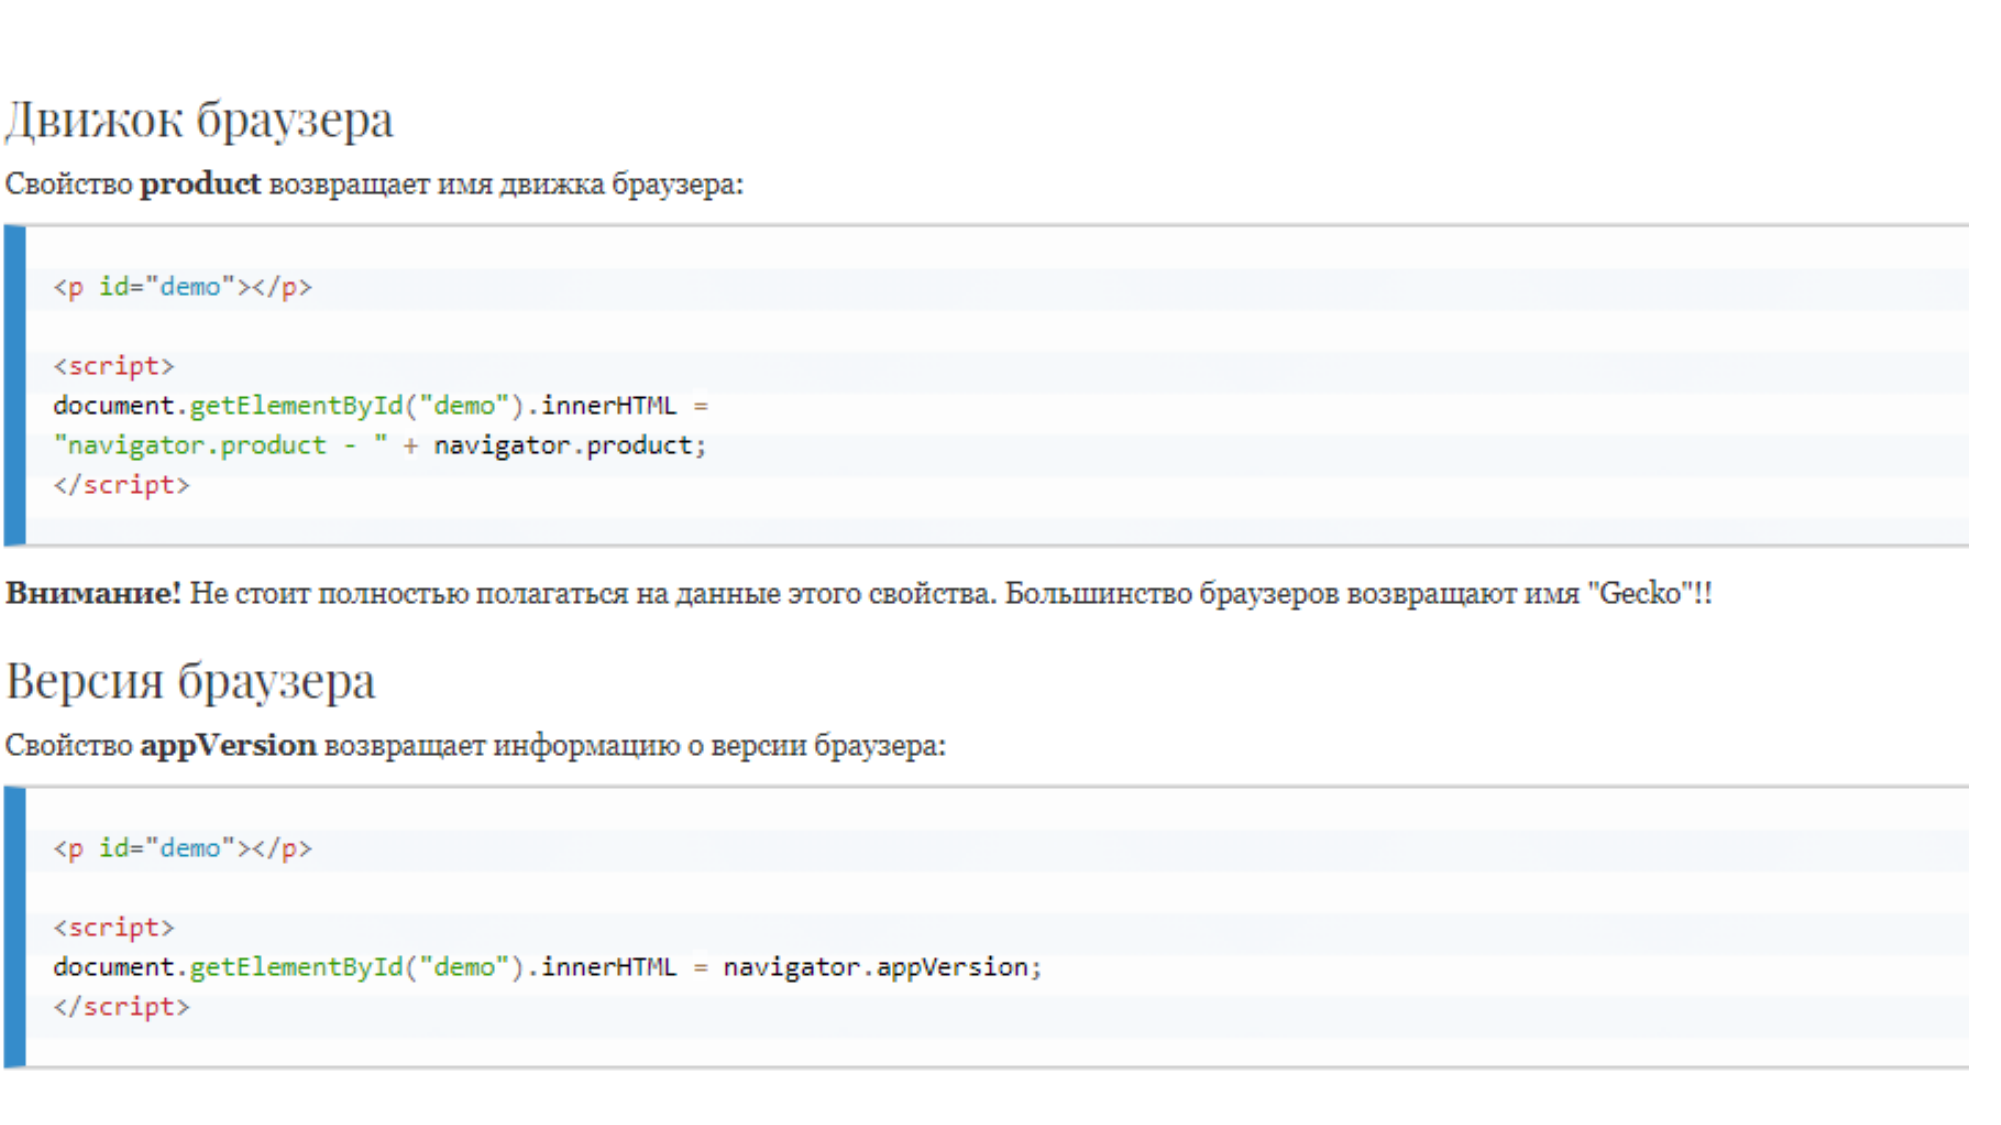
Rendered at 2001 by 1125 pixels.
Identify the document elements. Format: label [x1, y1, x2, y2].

picture [0, 91, 1969, 1084]
